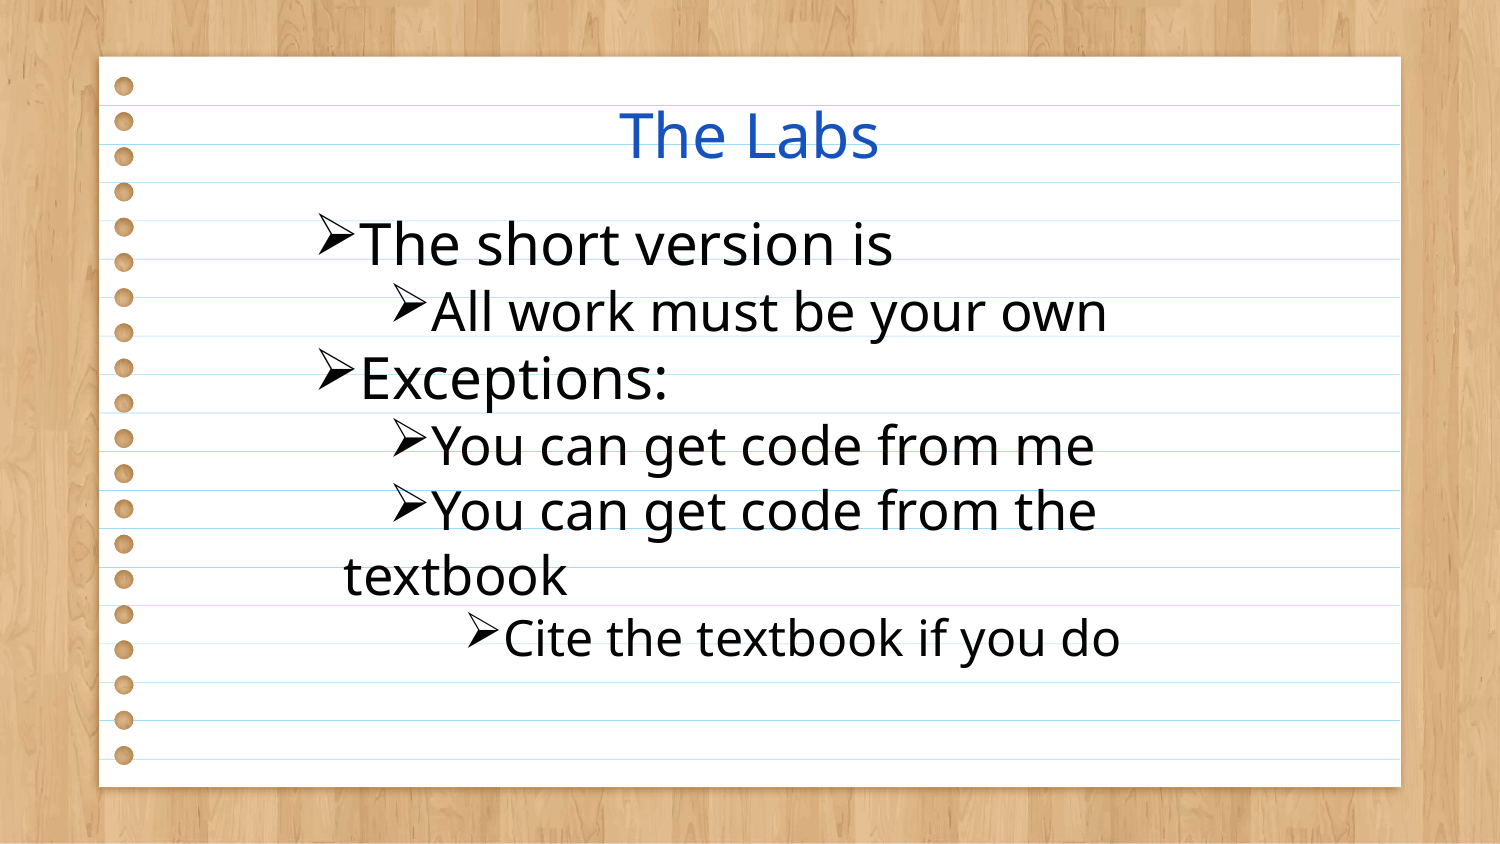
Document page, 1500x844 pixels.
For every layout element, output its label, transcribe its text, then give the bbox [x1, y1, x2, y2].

picture [0, 0, 1500, 844]
title The Labs [146, 81, 1354, 186]
subtitle The short version is All work must be your own Exceptions: You can get code from me You can get code from the textbook Cite the textbook if you do [215, 191, 1285, 733]
